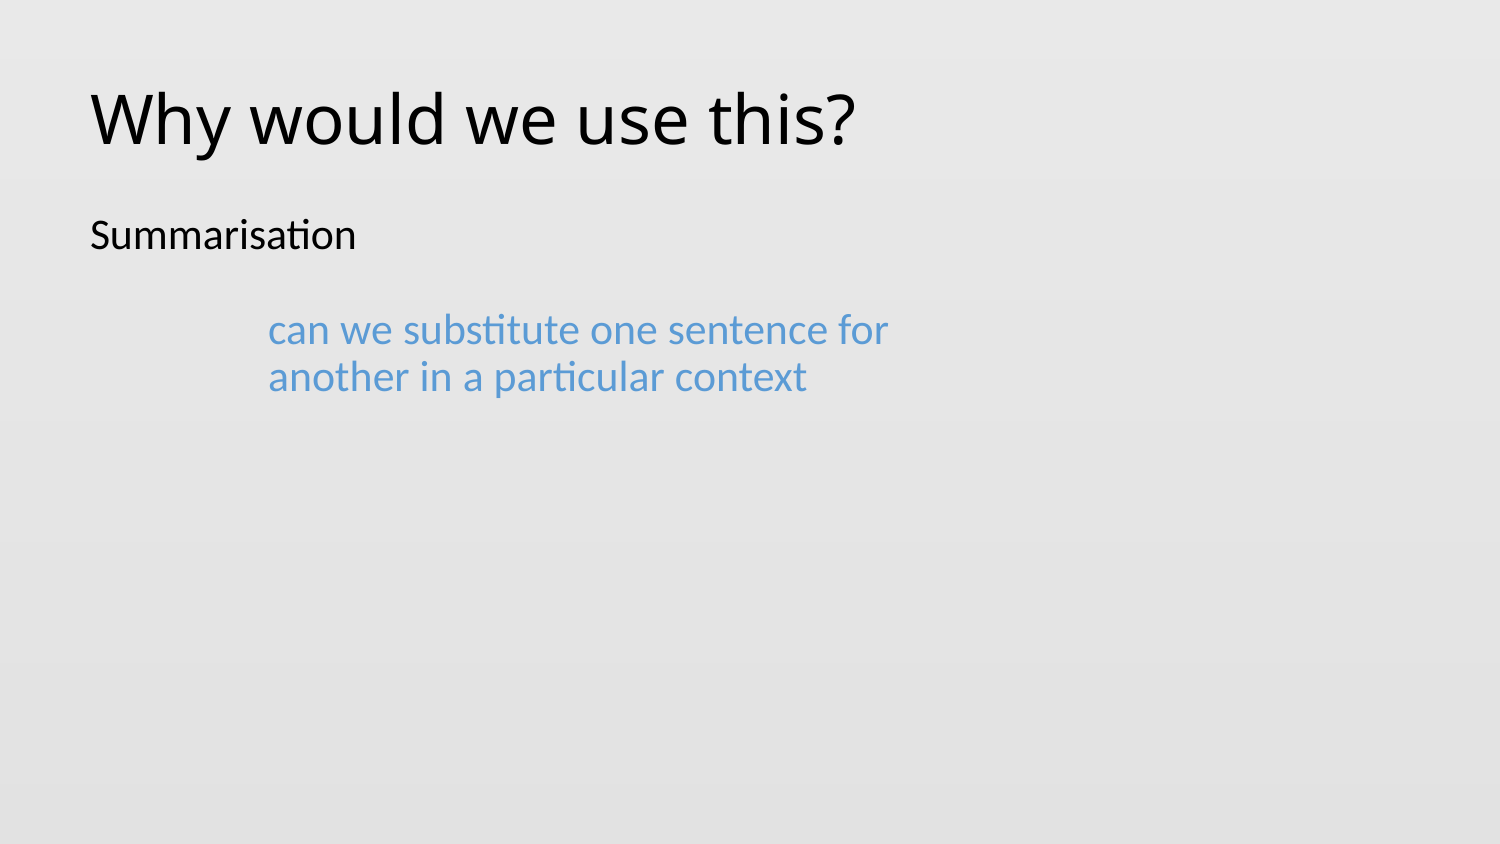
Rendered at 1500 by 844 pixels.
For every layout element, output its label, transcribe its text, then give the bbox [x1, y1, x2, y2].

list Summarisation can we substitute one sentence for another in a particular context [75, 196, 1425, 808]
title Why would we use this? [75, 33, 1425, 175]
